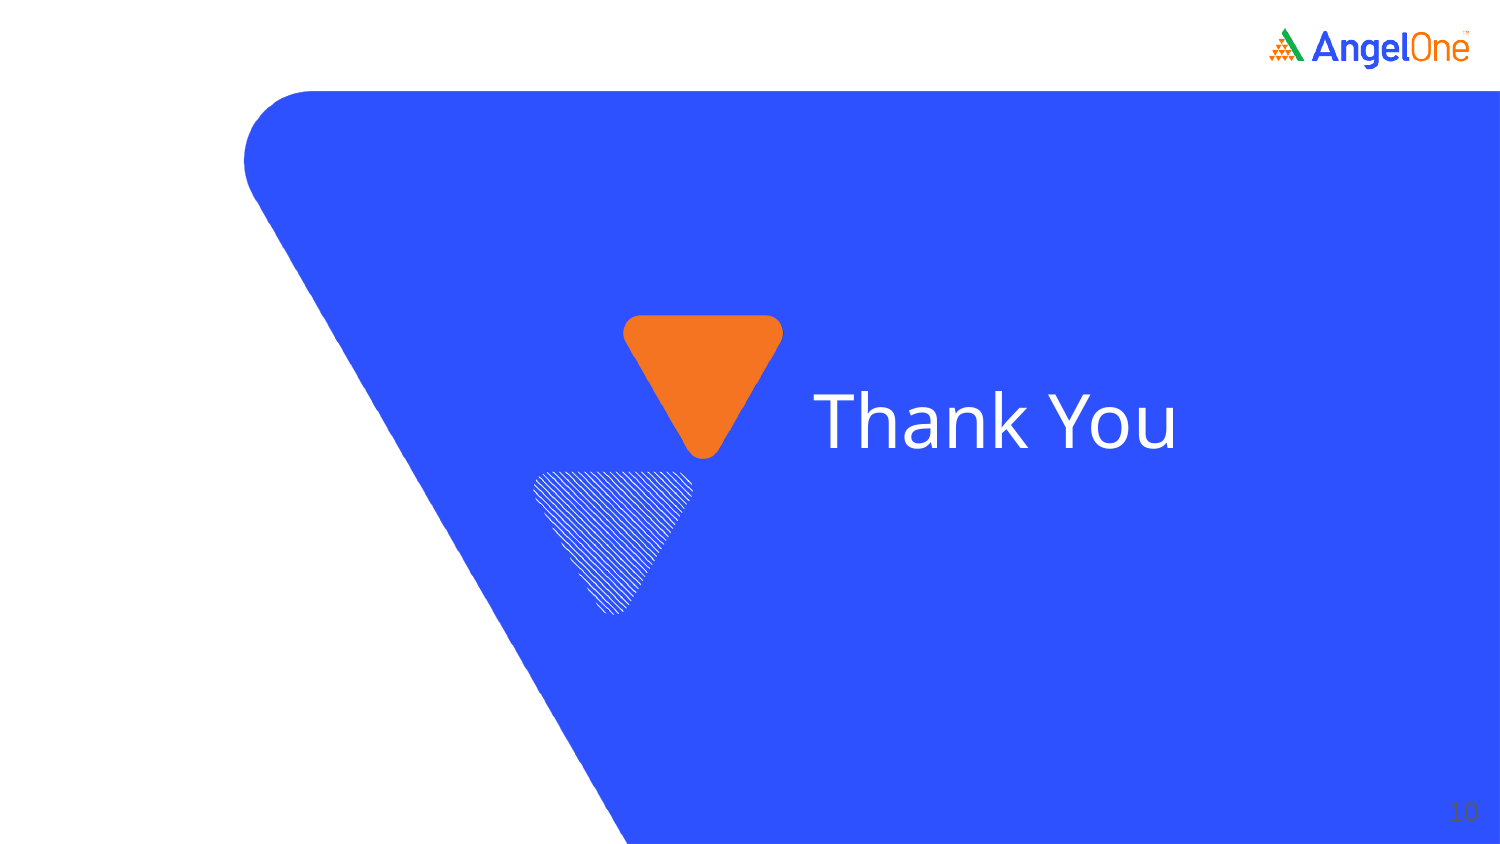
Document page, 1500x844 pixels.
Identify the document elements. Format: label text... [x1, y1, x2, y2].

picture [202, 0, 1500, 844]
title Thank You [802, 350, 1471, 531]
